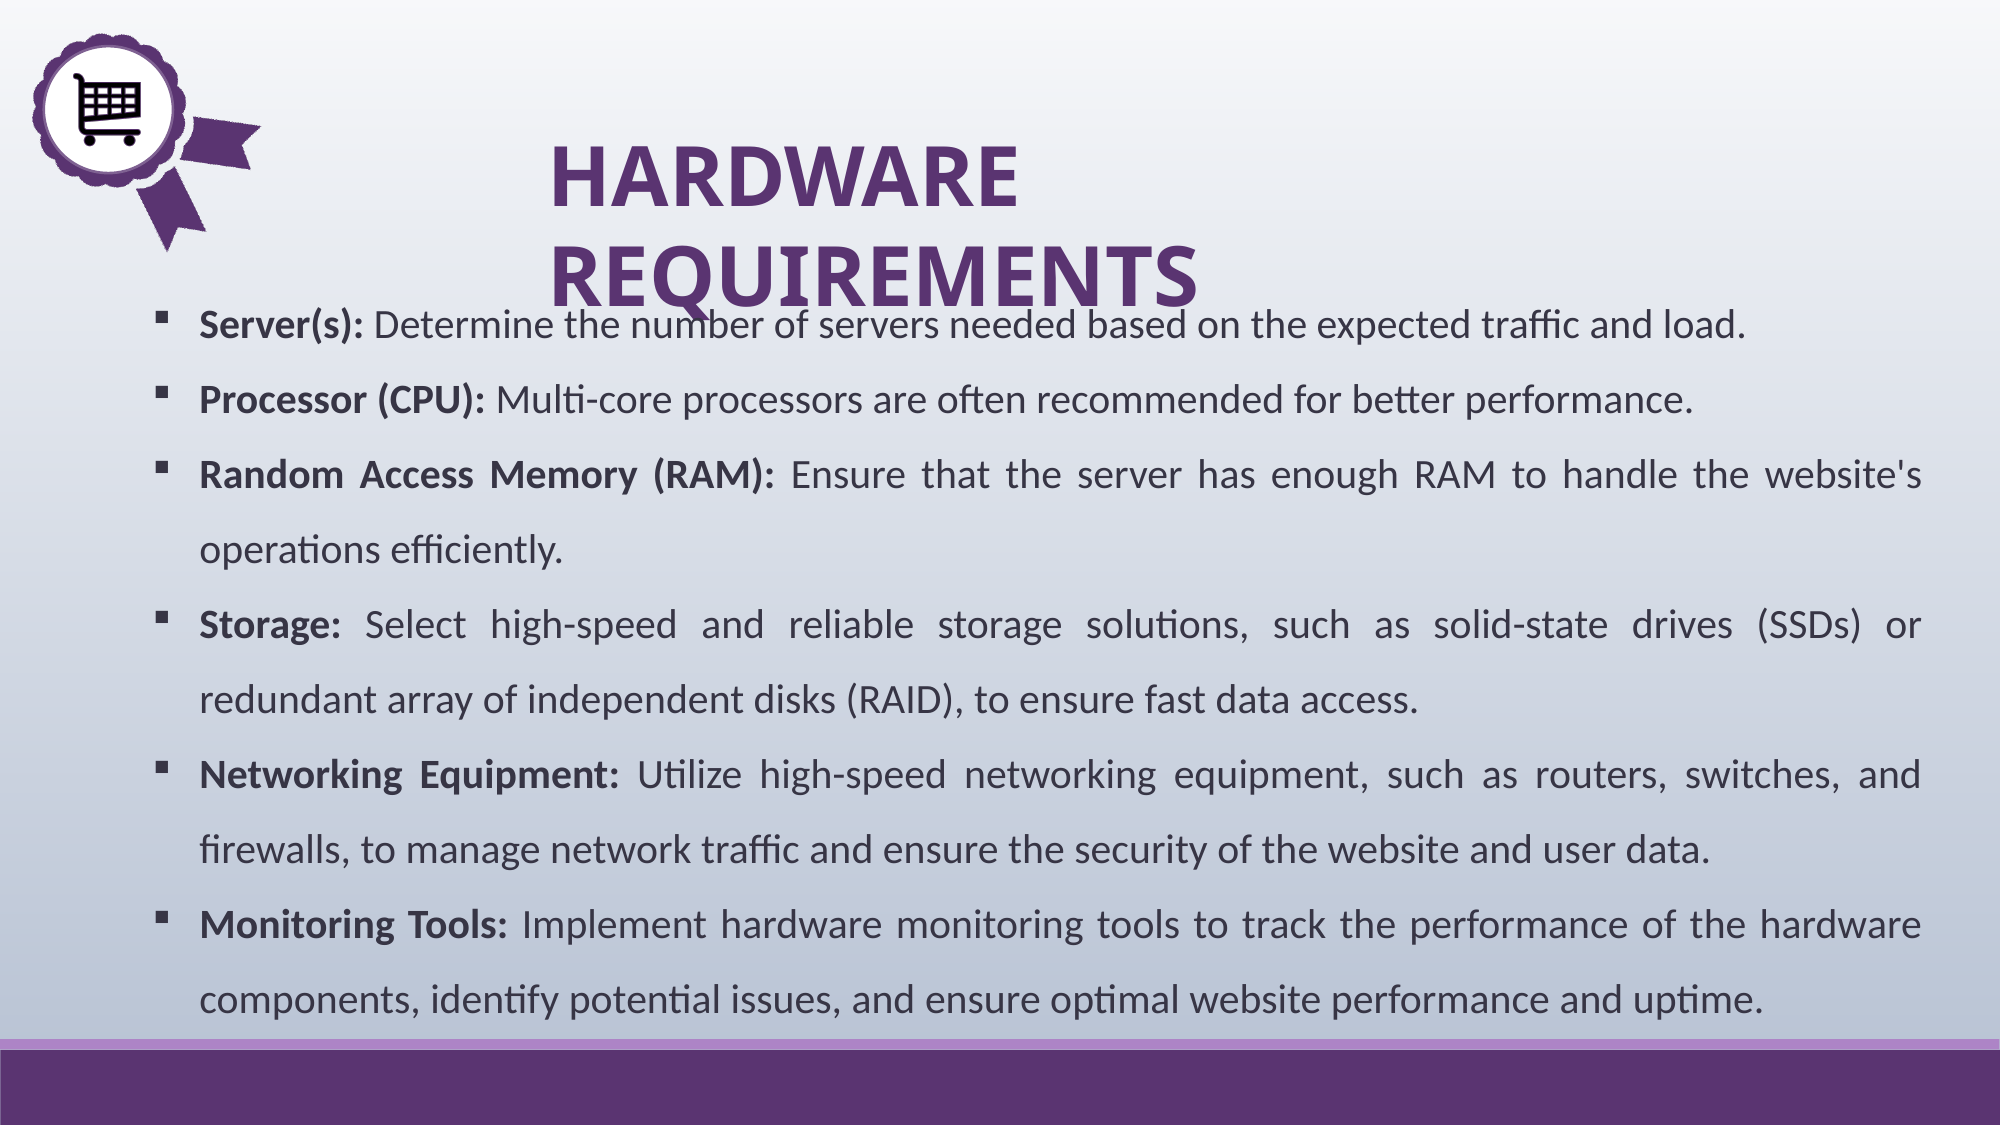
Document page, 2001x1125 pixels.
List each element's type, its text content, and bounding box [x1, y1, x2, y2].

text_box Server(s): Determine the number of servers needed based on the expected traffic and load. Processor (CPU): Multi-core processors are often recommended for better performance. Random Access Memory (RAM): Ensure that the server has enough RAM to handle the website's operations efficiently. Storage: Select high-speed and reliable storage solutions, such as solid-state drives (SSDs) or redundant array of independent disks (RAID), to ensure fast data access. Networking Equipment: Utilize high-speed networking equipment, such as routers, switches, and firewalls, to manage network traffic and ensure the security of the website and user data. Monitoring Tools: Implement hardware monitoring tools to track the performance of the hardware components, identify potential issues, and ensure optimal website performance and uptime. [137, 264, 1938, 1125]
picture [0, 0, 316, 291]
text_box HARDWARE REQUIREMENTS [533, 115, 1701, 264]
